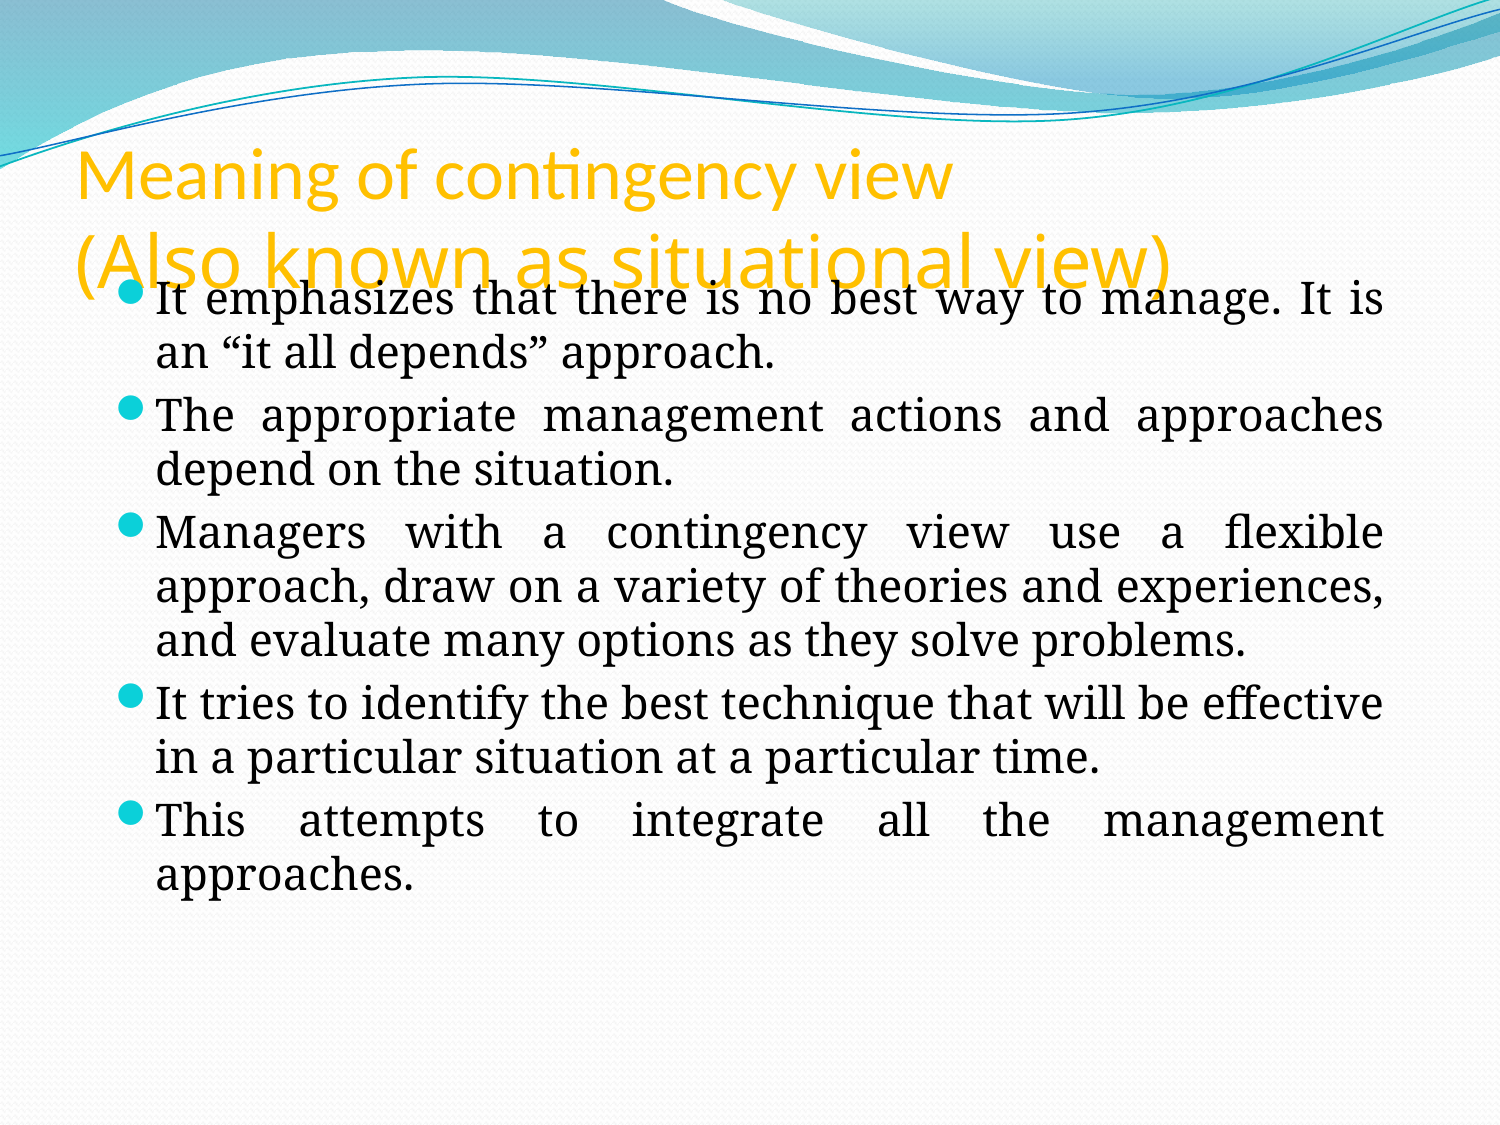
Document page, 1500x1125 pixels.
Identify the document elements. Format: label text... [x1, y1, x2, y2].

list It emphasizes that there is no best way to manage. It is an “it all depends” approach. The appropriate management actions and approaches depend on the situation. Managers with a contingency view use a flexible approach, draw on a variety of theories and experiences, and evaluate many options as they solve problems. It tries to identify the best technique that will be effective in a particular situation at a particular time. This attempts to integrate all the management approaches. [99, 262, 1400, 938]
title Meaning of contingency view (Also known as situational view) [75, 115, 1425, 303]
